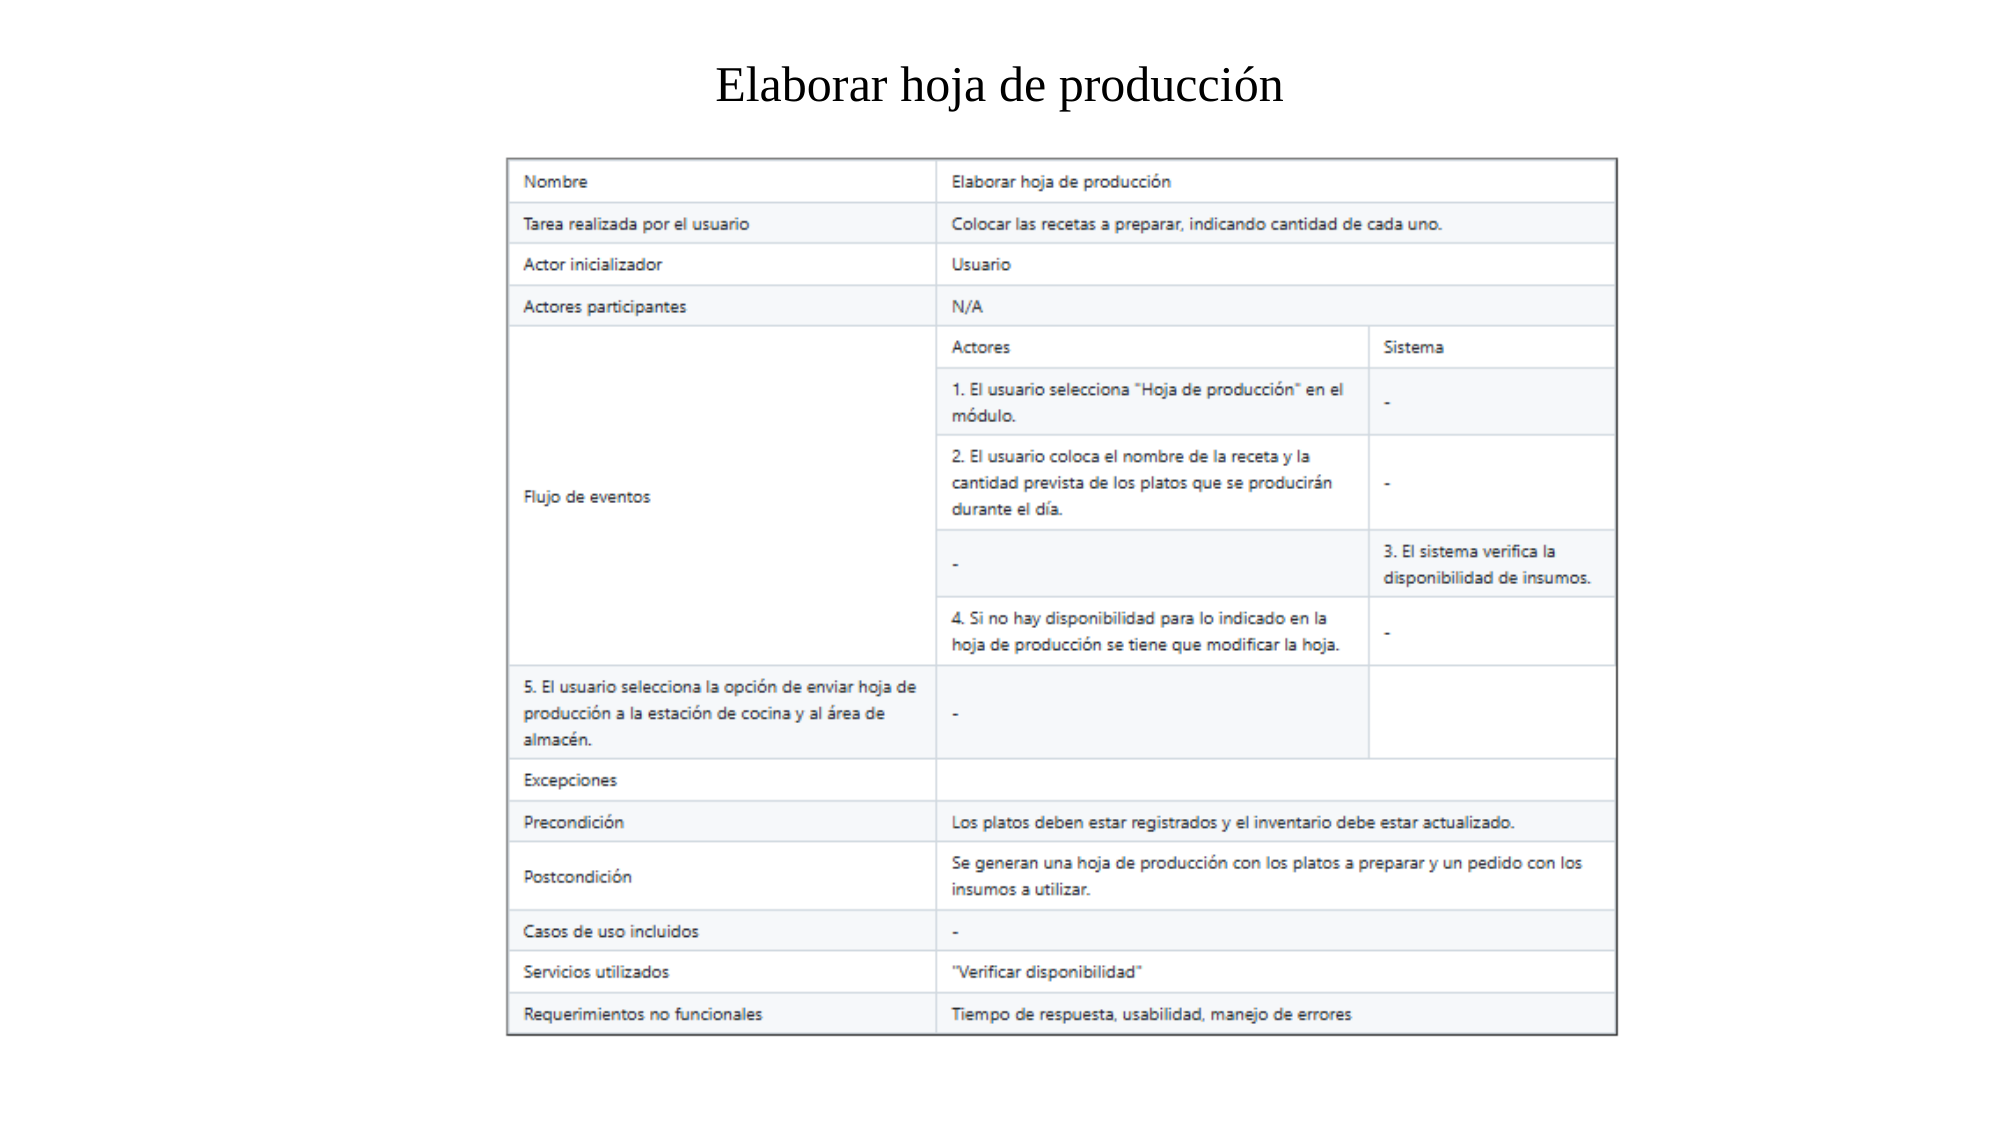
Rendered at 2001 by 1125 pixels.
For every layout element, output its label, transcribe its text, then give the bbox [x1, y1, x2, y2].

picture [503, 151, 1620, 1038]
text_box Elaborar hoja de producción [700, 44, 1300, 119]
